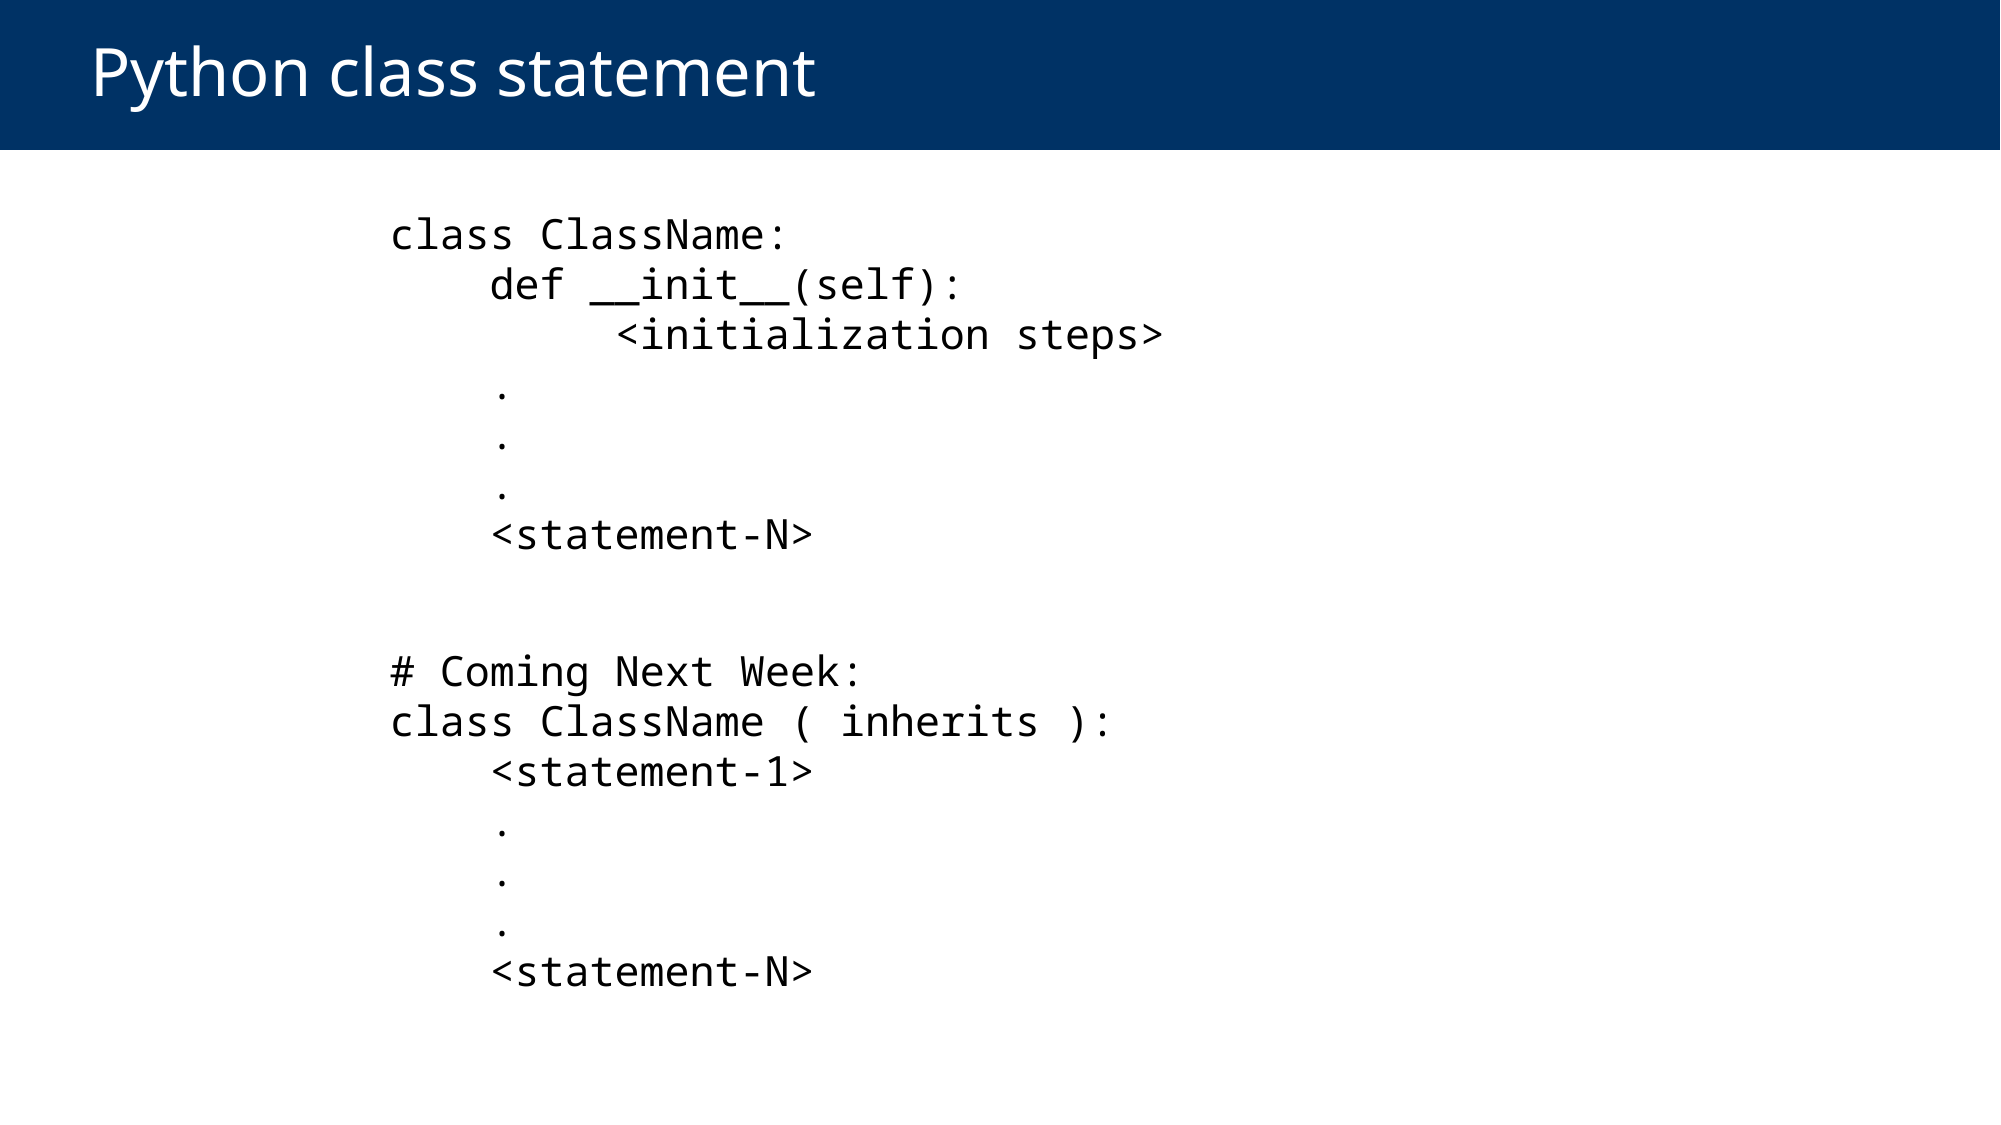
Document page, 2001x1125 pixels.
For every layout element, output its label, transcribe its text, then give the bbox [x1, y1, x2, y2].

text_box # Coming Next Week: class ClassName ( inherits ): <statement-1> . . . <statement-N> [374, 637, 1275, 1003]
title Python class statement [0, 0, 2000, 152]
text_box class ClassName: def __init__(self): <initialization steps> . . . <statement-N> [374, 200, 1500, 565]
